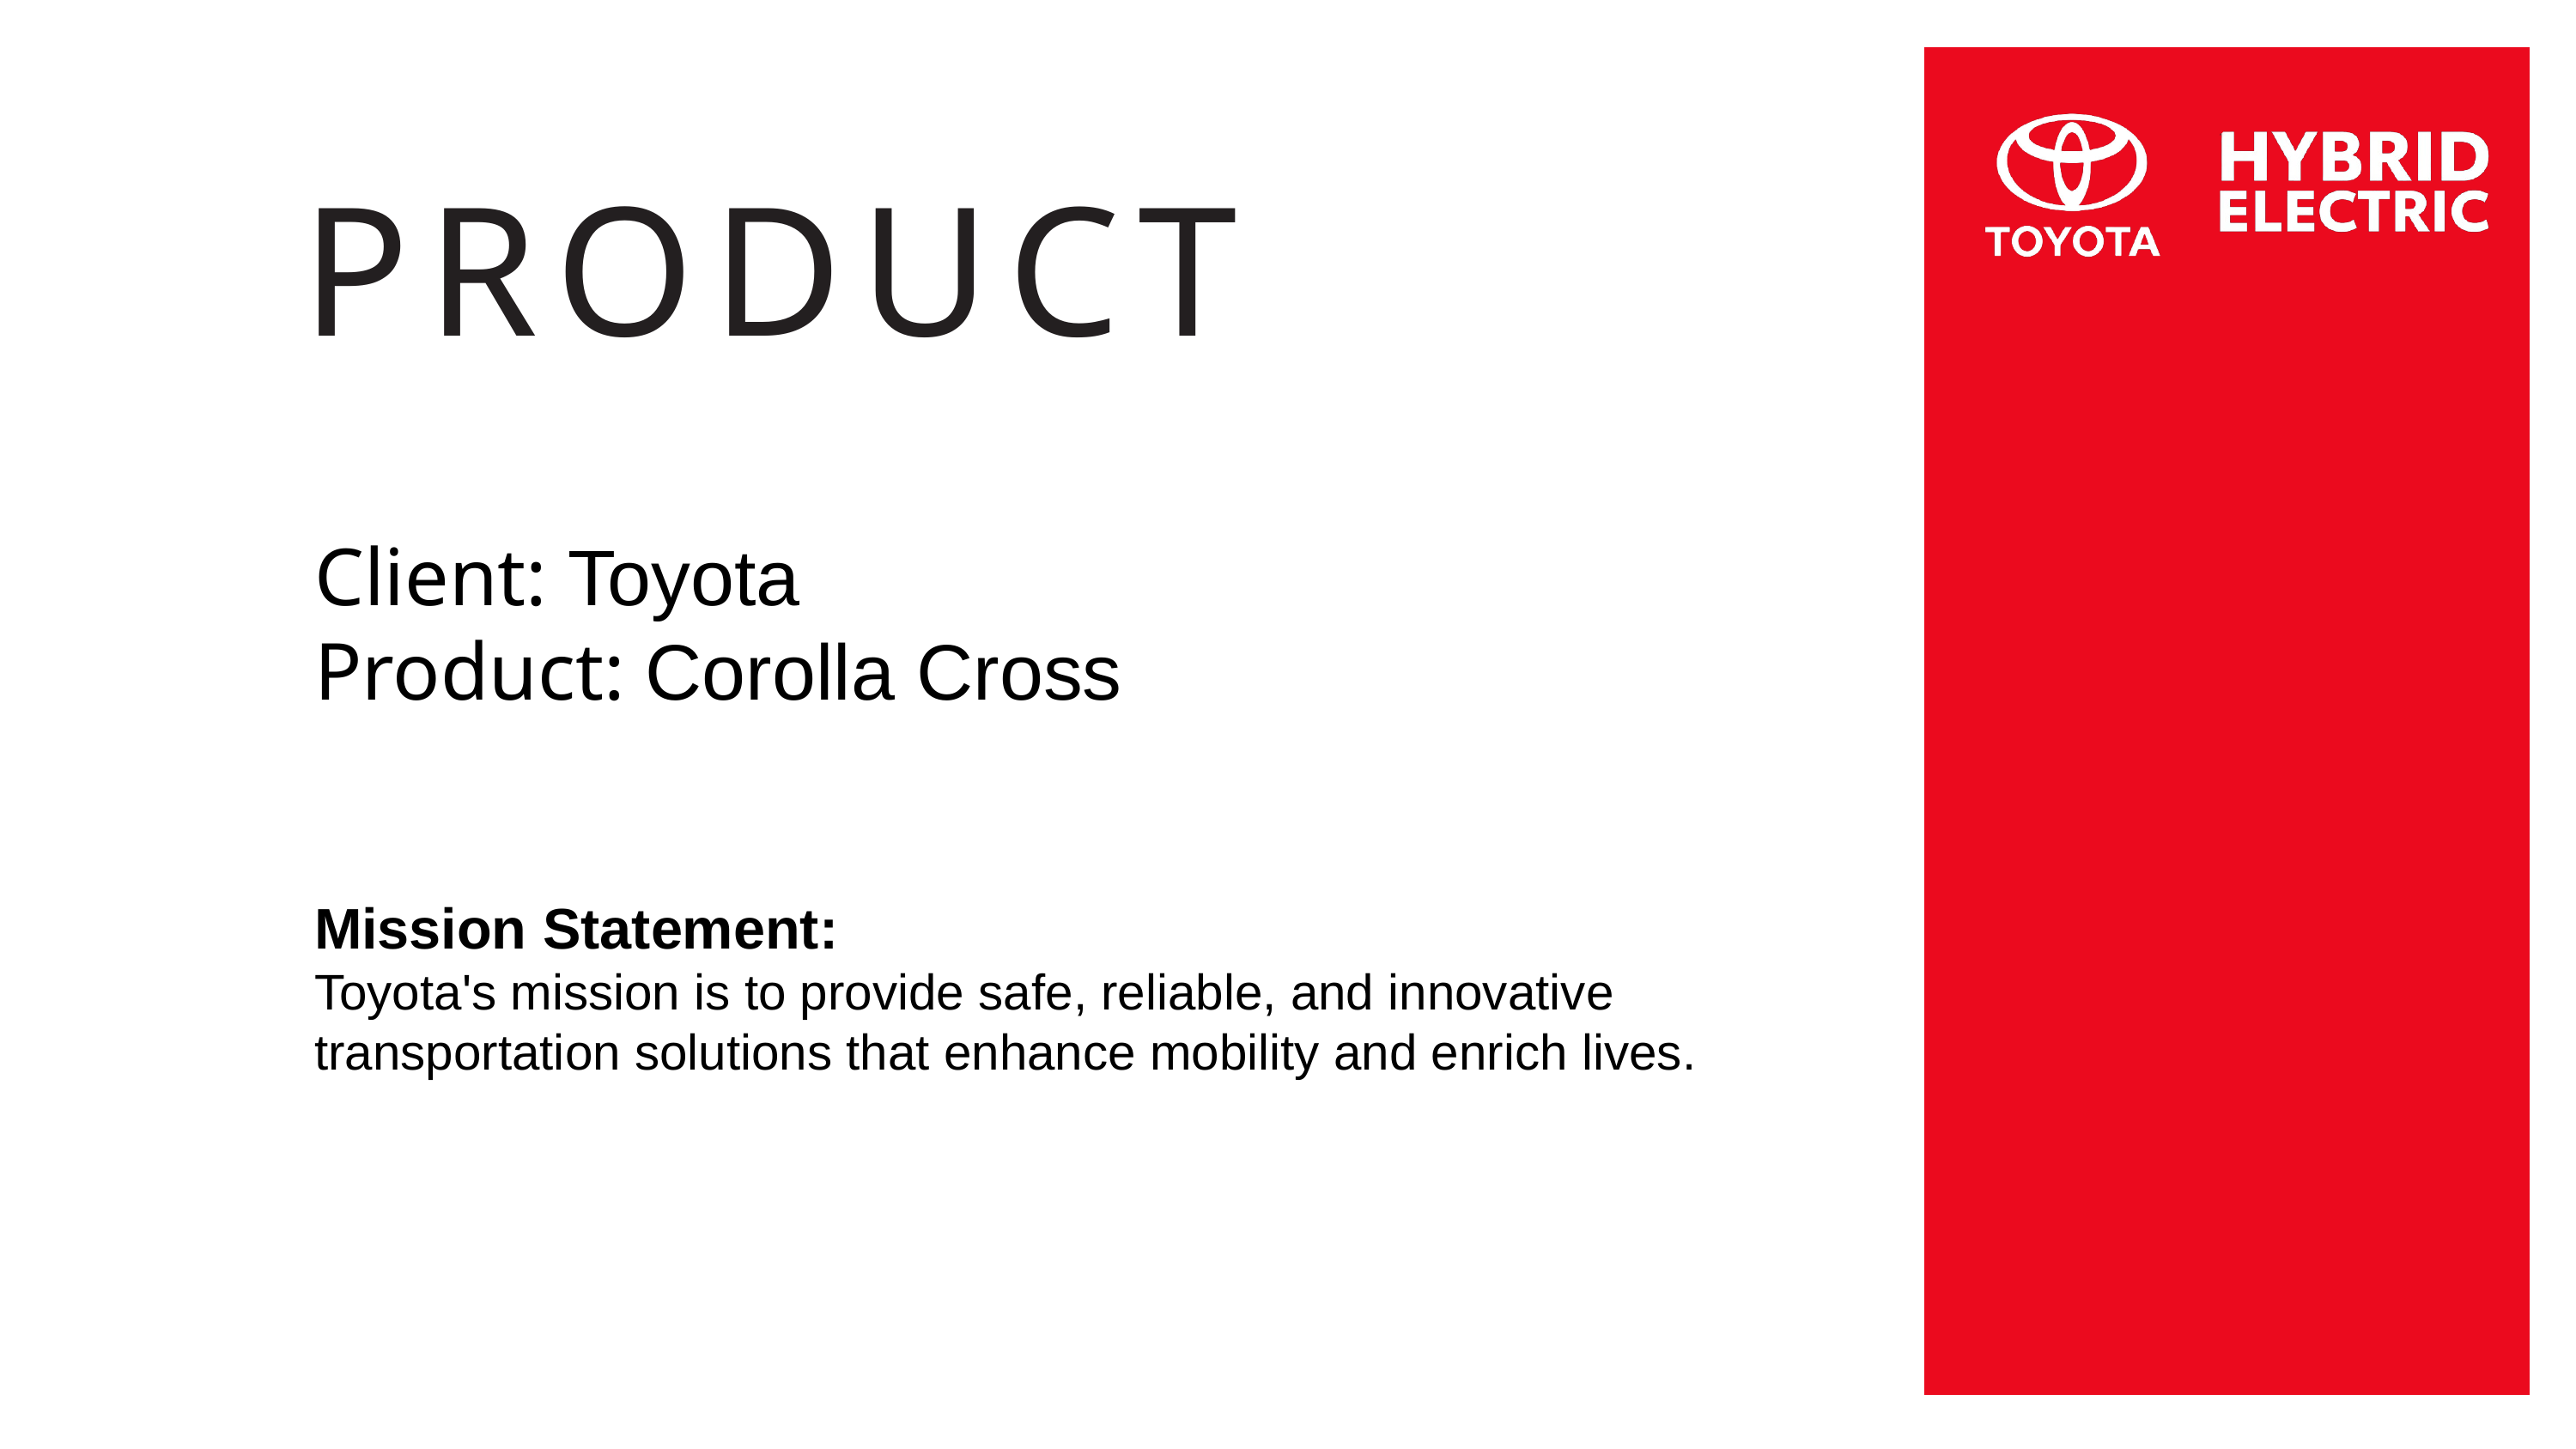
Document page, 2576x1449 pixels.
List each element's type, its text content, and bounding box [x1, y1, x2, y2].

picture [1948, 87, 2190, 283]
picture [2214, 124, 2495, 246]
text_box Mission Statement: Toyota's mission is to provide safe, reliable, and innovative transportation solutions that enhance mobility and enrich lives. [301, 885, 1918, 1087]
text_box PRODUCT [301, 124, 1288, 372]
text_box Client: Toyota Product: Corolla Cross [301, 520, 1245, 723]
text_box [1924, 47, 2530, 1396]
